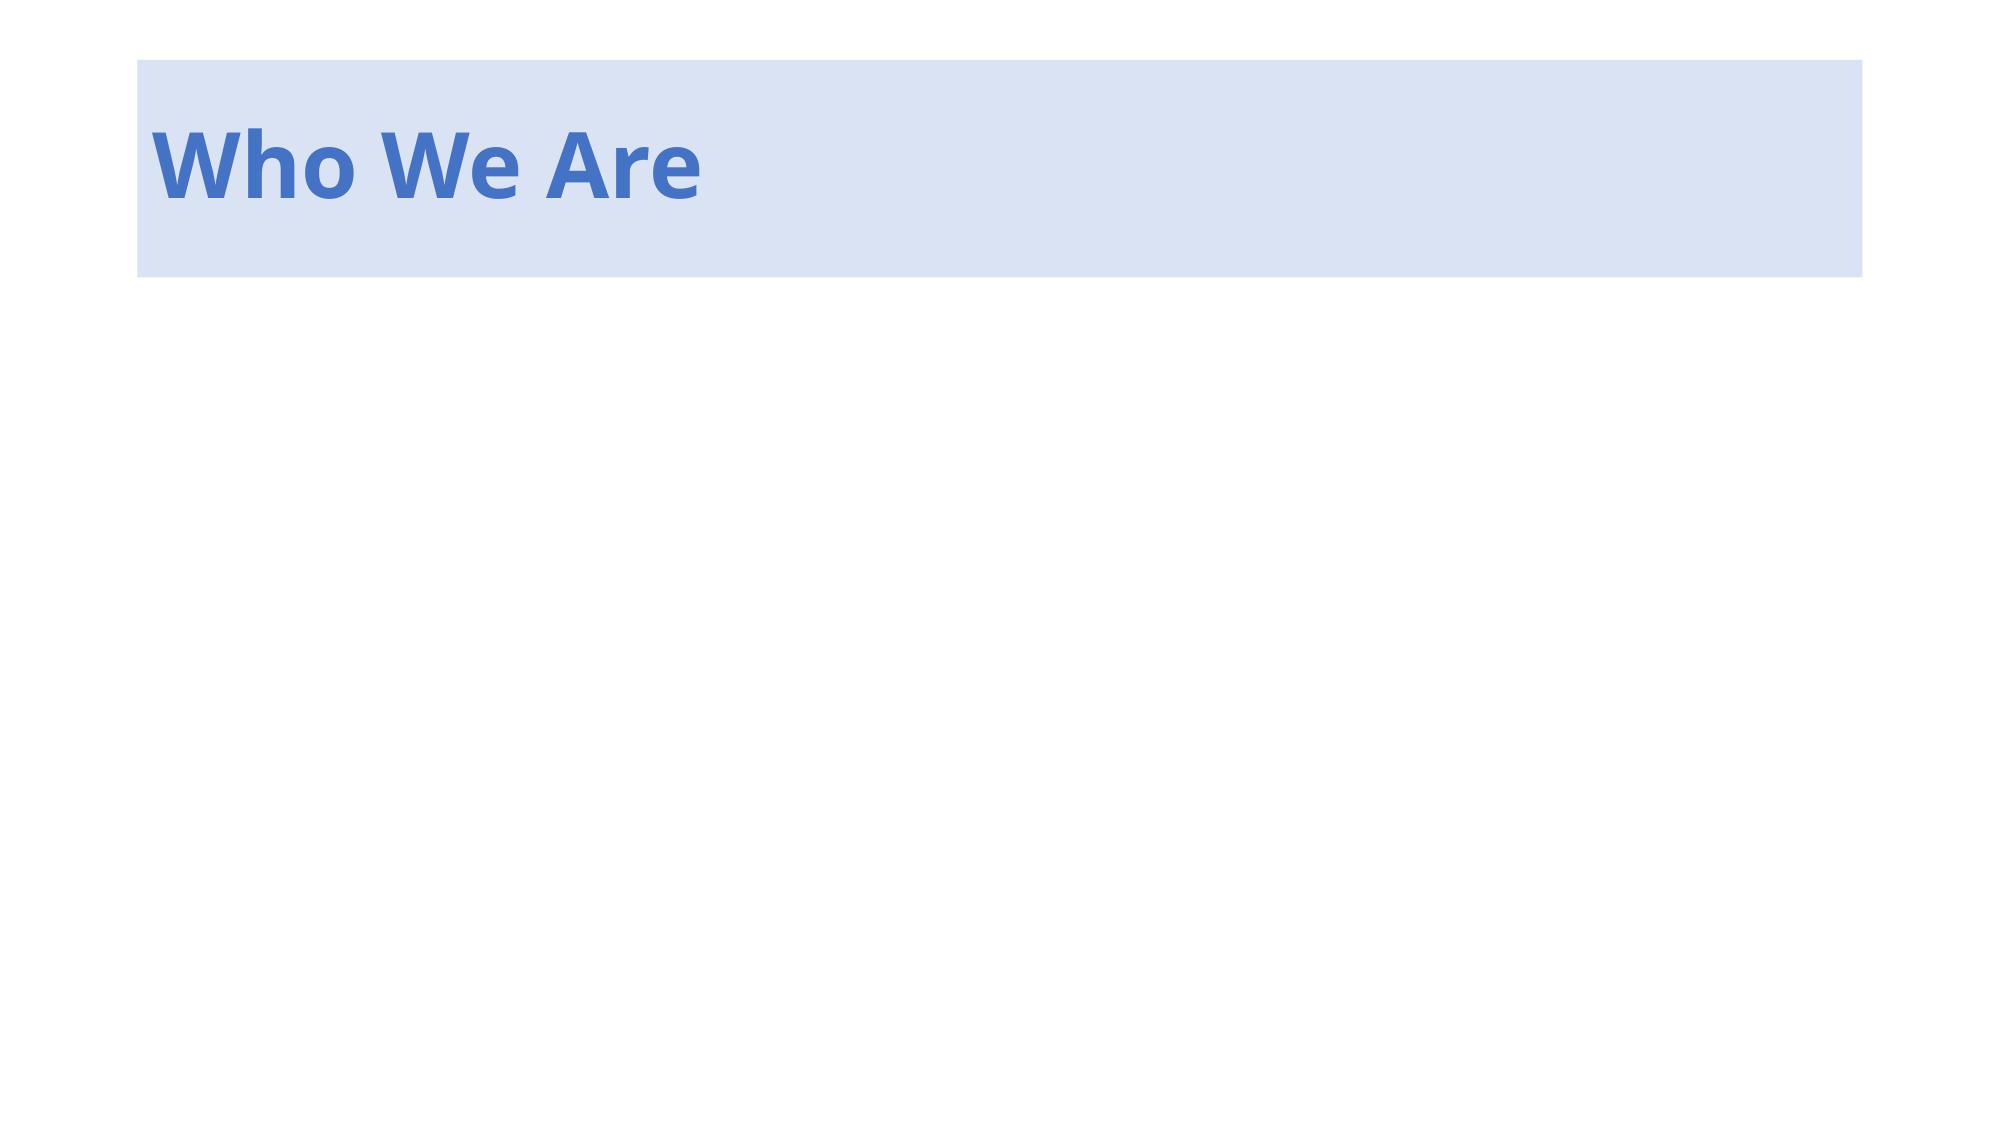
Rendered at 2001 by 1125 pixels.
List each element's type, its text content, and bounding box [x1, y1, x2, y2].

title Who We Are [137, 59, 1863, 278]
